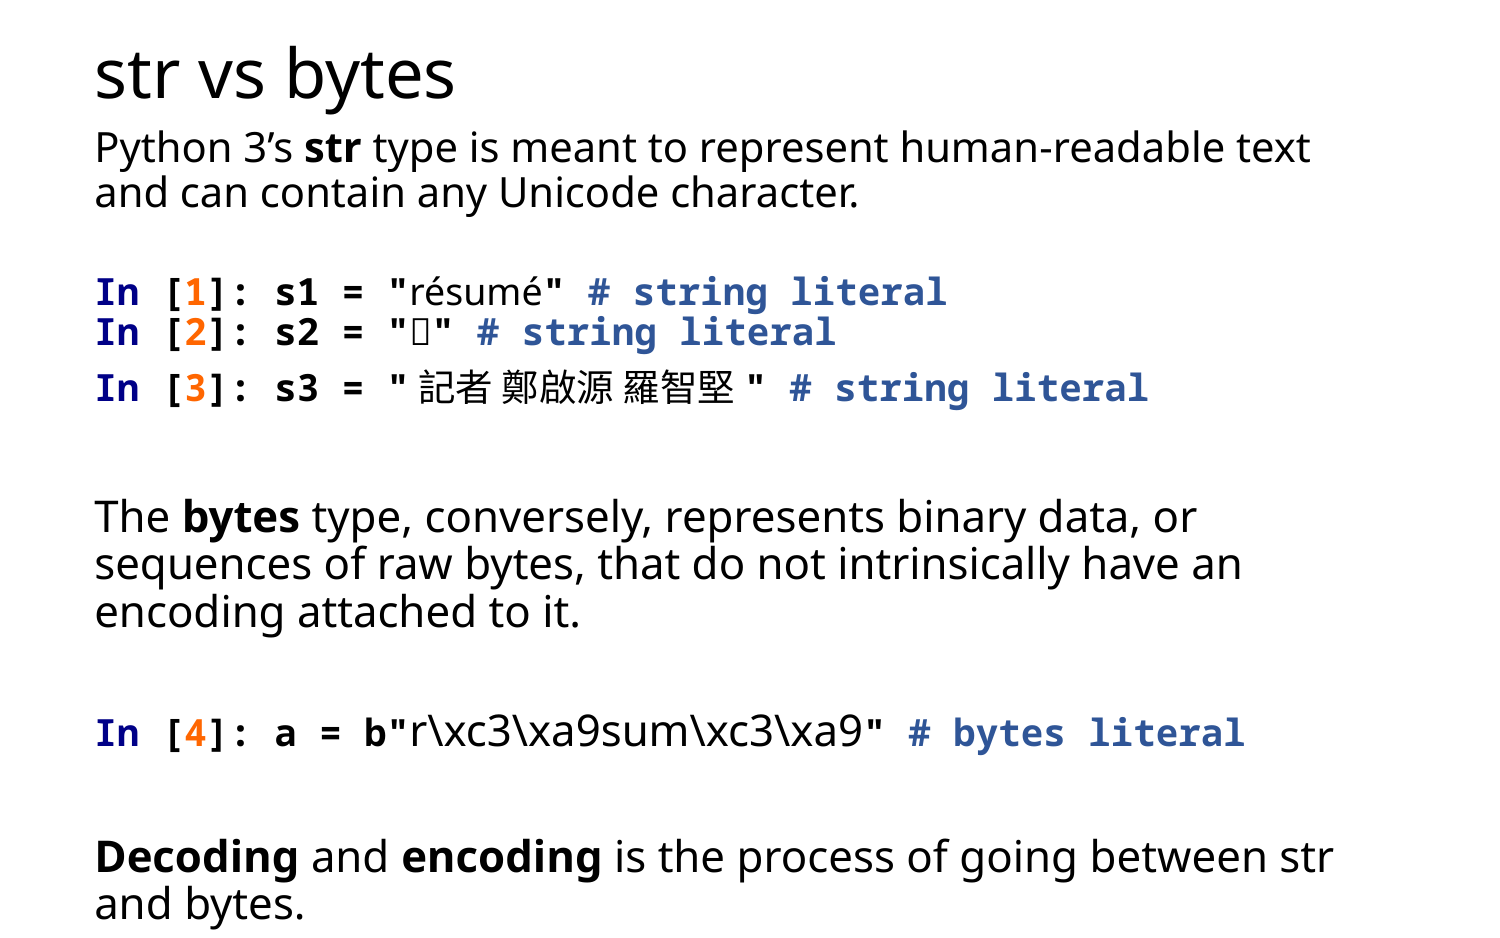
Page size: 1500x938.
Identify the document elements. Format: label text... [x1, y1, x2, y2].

list Python 3’s str type is meant to represent human-readable text and can contain any Unicode character. In [1]: s1 = "résumé" # string literal In [2]: s2 = "🤨" # string literal In [3]: s3 = "記者 鄭啟源 羅智堅" # string literal The bytes type, conversely, represents binary data, or sequences of raw bytes, that do not intrinsically have an encoding attached to it. In [4]: a = b"r\xc3\xa9sum\xc3\xa9" # bytes literal Decoding and encoding is the process of going between str and bytes. [79, 119, 1401, 918]
title str vs bytes [79, 20, 1237, 119]
